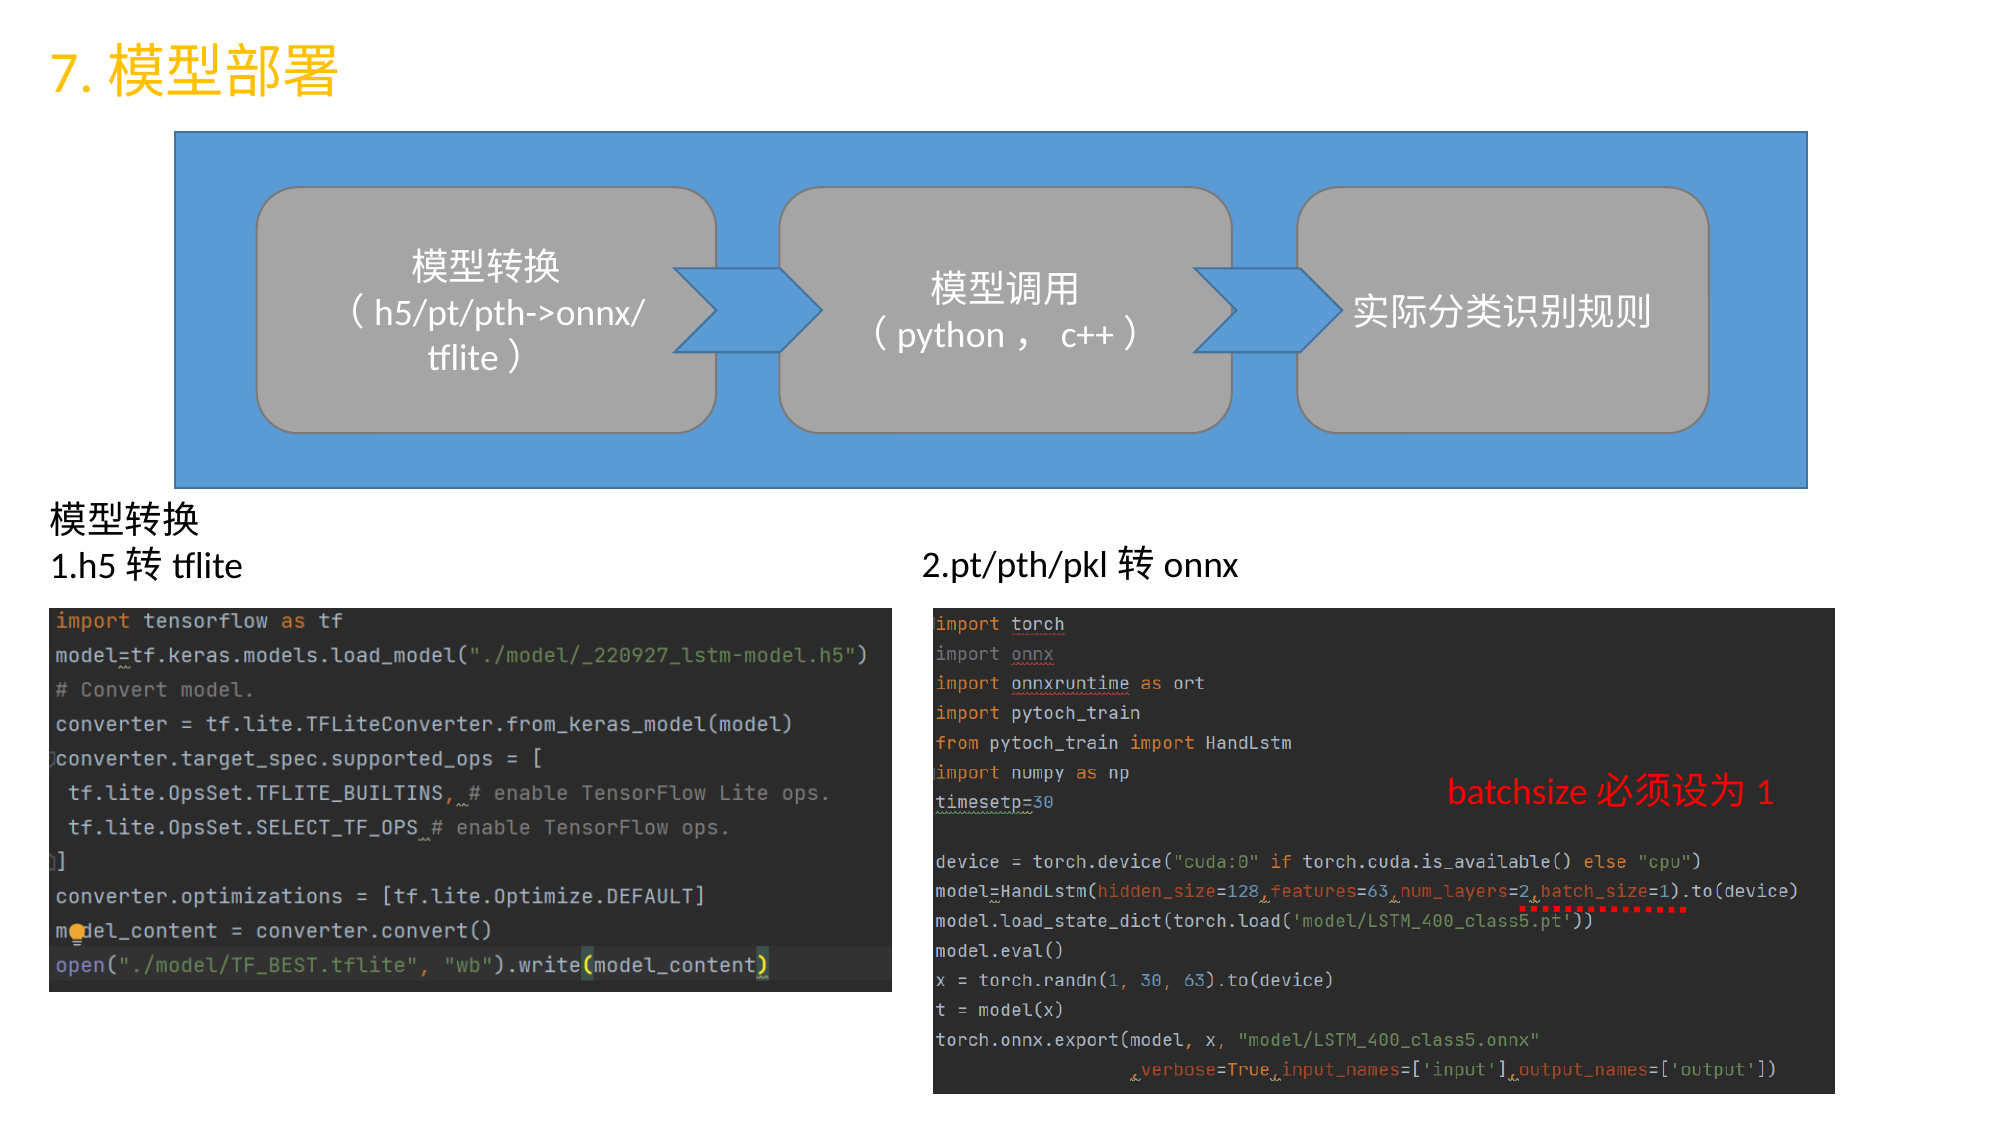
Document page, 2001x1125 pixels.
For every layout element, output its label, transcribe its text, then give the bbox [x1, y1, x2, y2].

text_box 2.pt/pth/pkl转onnx [906, 532, 1907, 592]
picture [49, 608, 892, 992]
text_box 模型转换 1.h5转tflite [34, 488, 269, 594]
text_box 7.模型部署 [34, 27, 371, 112]
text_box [175, 132, 1807, 489]
picture [933, 608, 1835, 1095]
